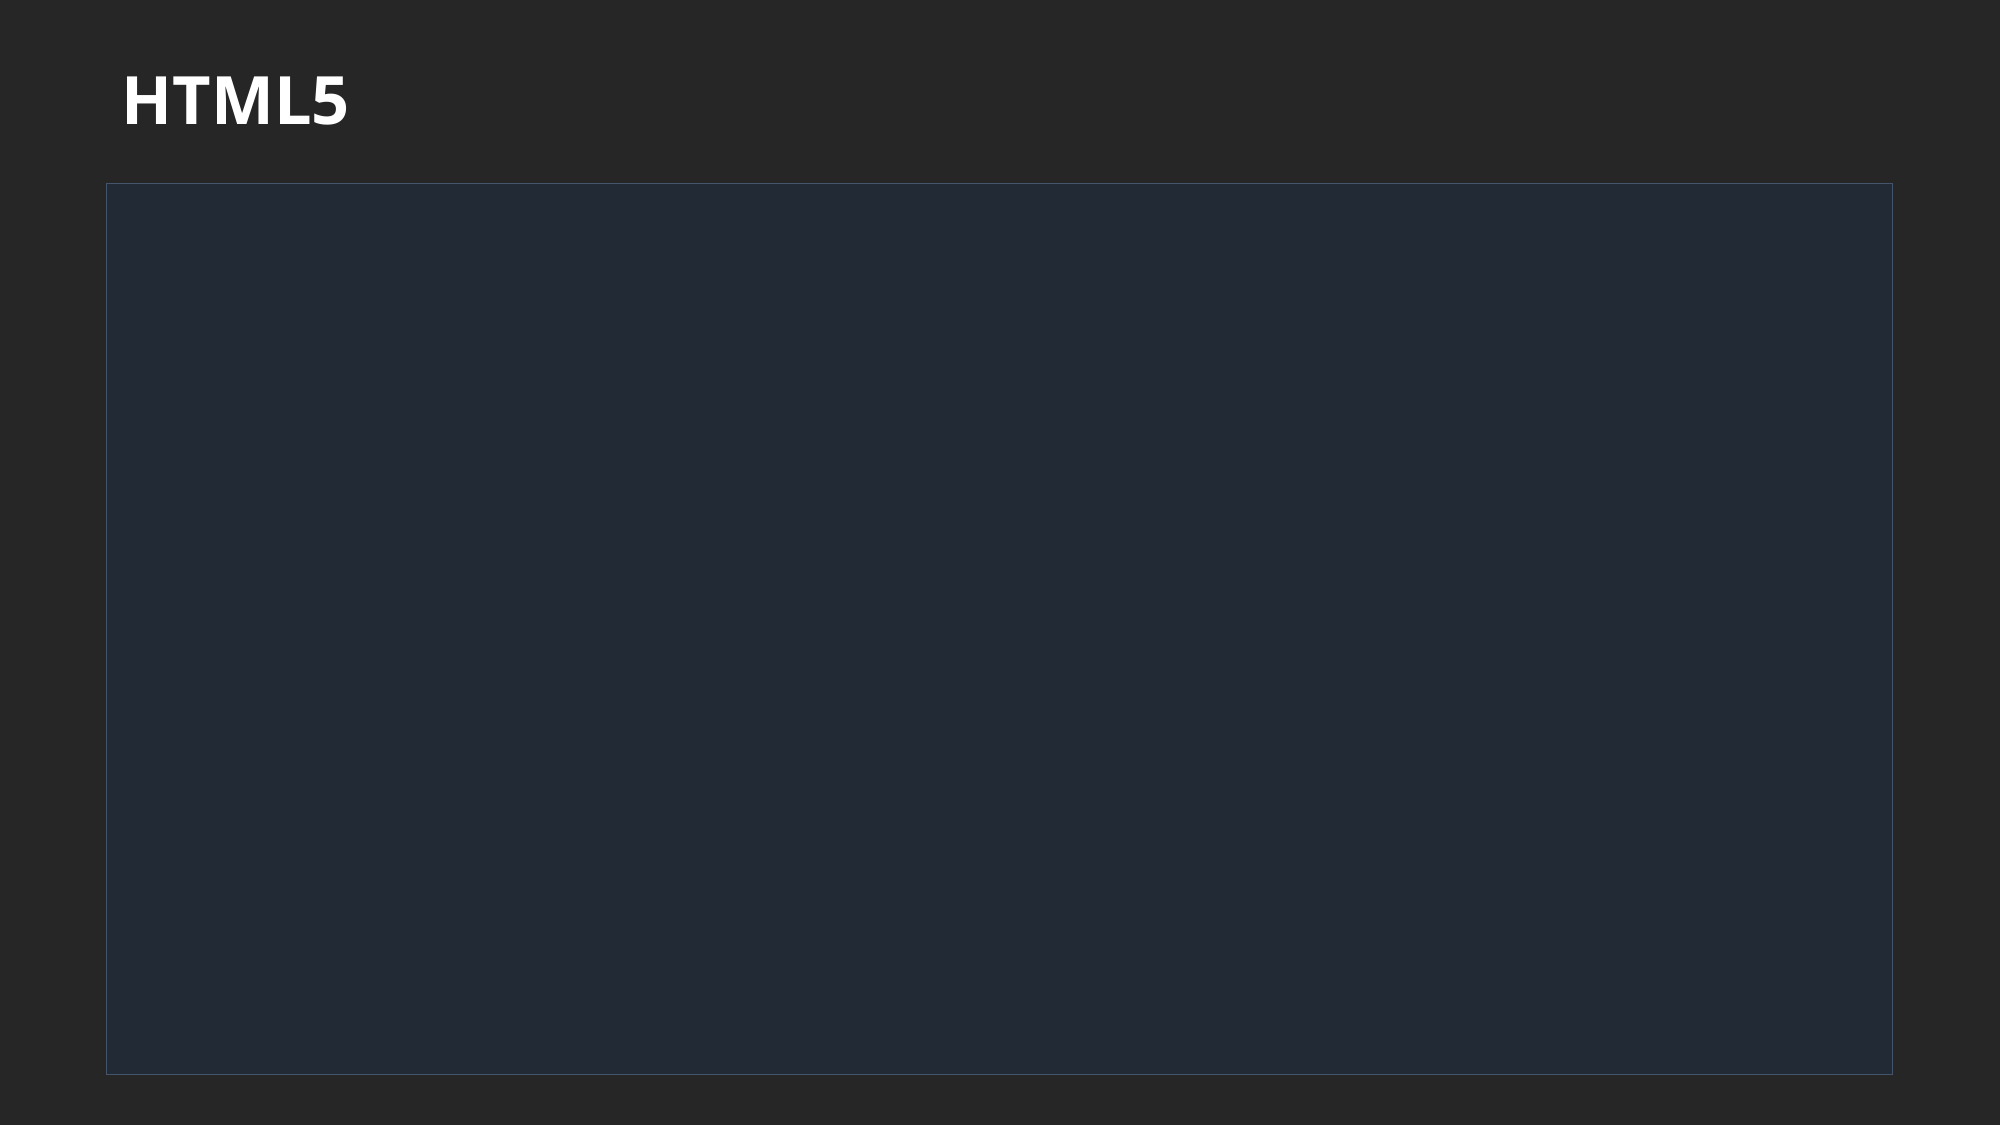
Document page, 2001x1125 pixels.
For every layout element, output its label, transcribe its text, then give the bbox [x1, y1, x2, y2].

table_header [107, 184, 1892, 1074]
text_box HTML5 [106, 50, 1917, 145]
